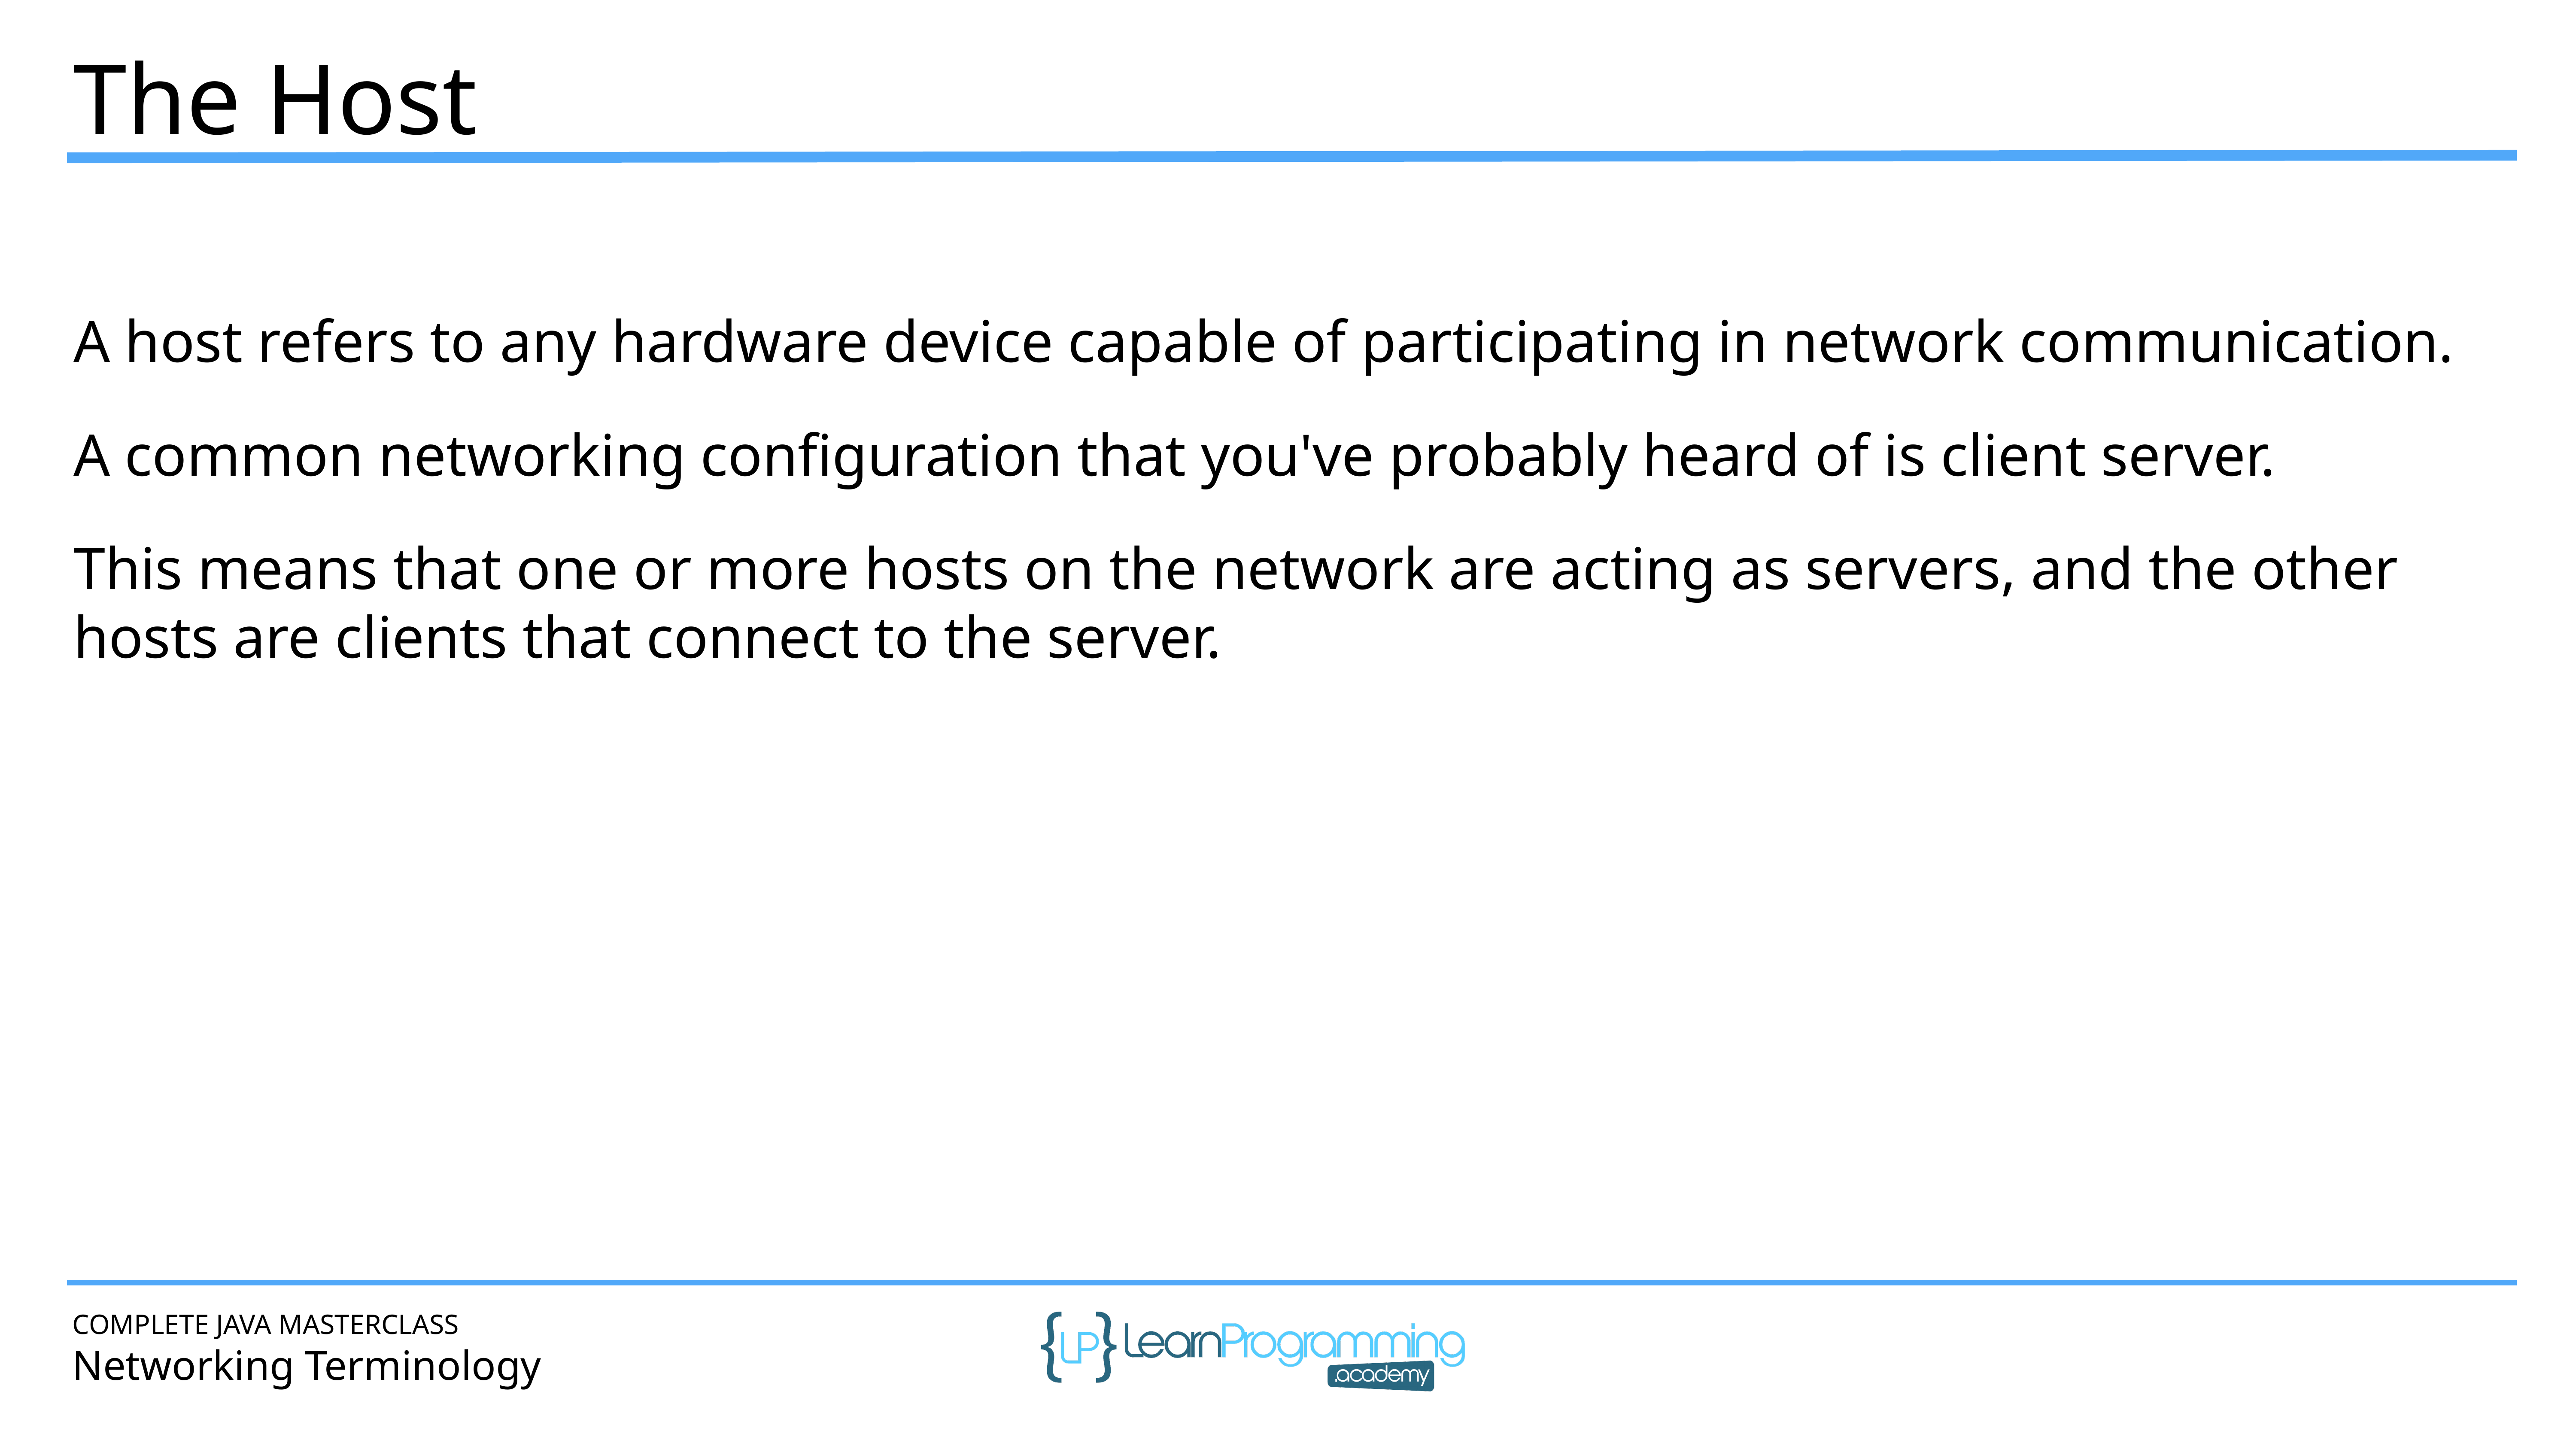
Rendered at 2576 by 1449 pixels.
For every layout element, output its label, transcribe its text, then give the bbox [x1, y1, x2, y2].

text_box A host refers to any hardware device capable of participating in network communication. A common networking configuration that you've probably heard of is client server. This means that one or more hosts on the network are acting as servers, and the other hosts are clients that connect to the server. [67, 301, 2517, 1139]
text_box The Host [67, 32, 483, 159]
text_box COMPLETE JAVA MASTERCLASS Networking Terminology [67, 1302, 1030, 1394]
picture [1032, 1302, 1477, 1400]
